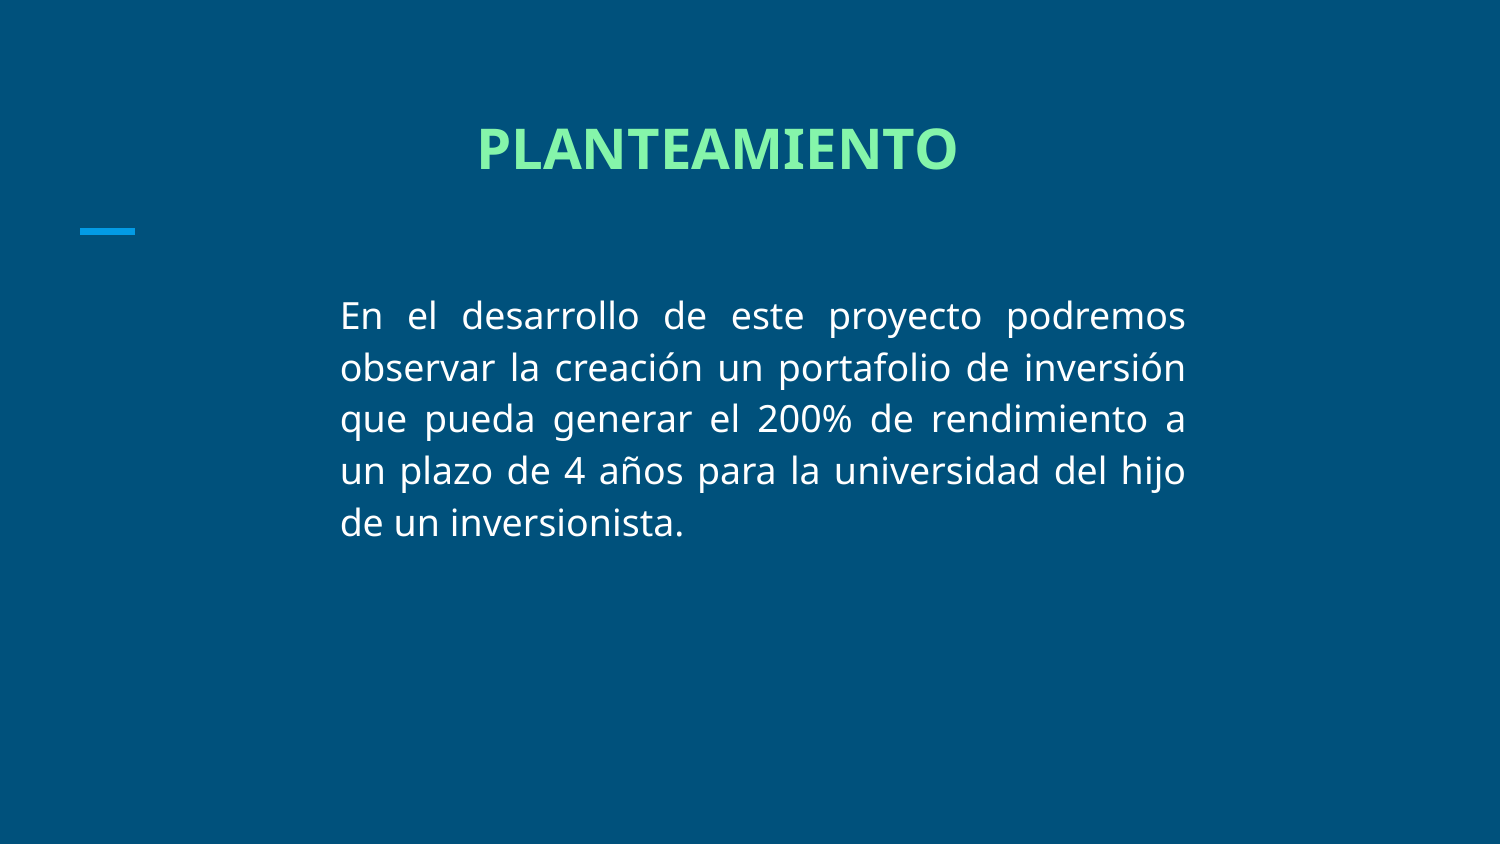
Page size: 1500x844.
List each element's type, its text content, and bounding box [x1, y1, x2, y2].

list En el desarrollo de este proyecto podremos observar la creación un portafolio de inversión que pueda generar el 200% de rendimiento a un plazo de 4 años para la universidad del hijo de un inversionista. [324, 270, 1203, 690]
title PLANTEAMIENTO [461, 62, 1315, 196]
